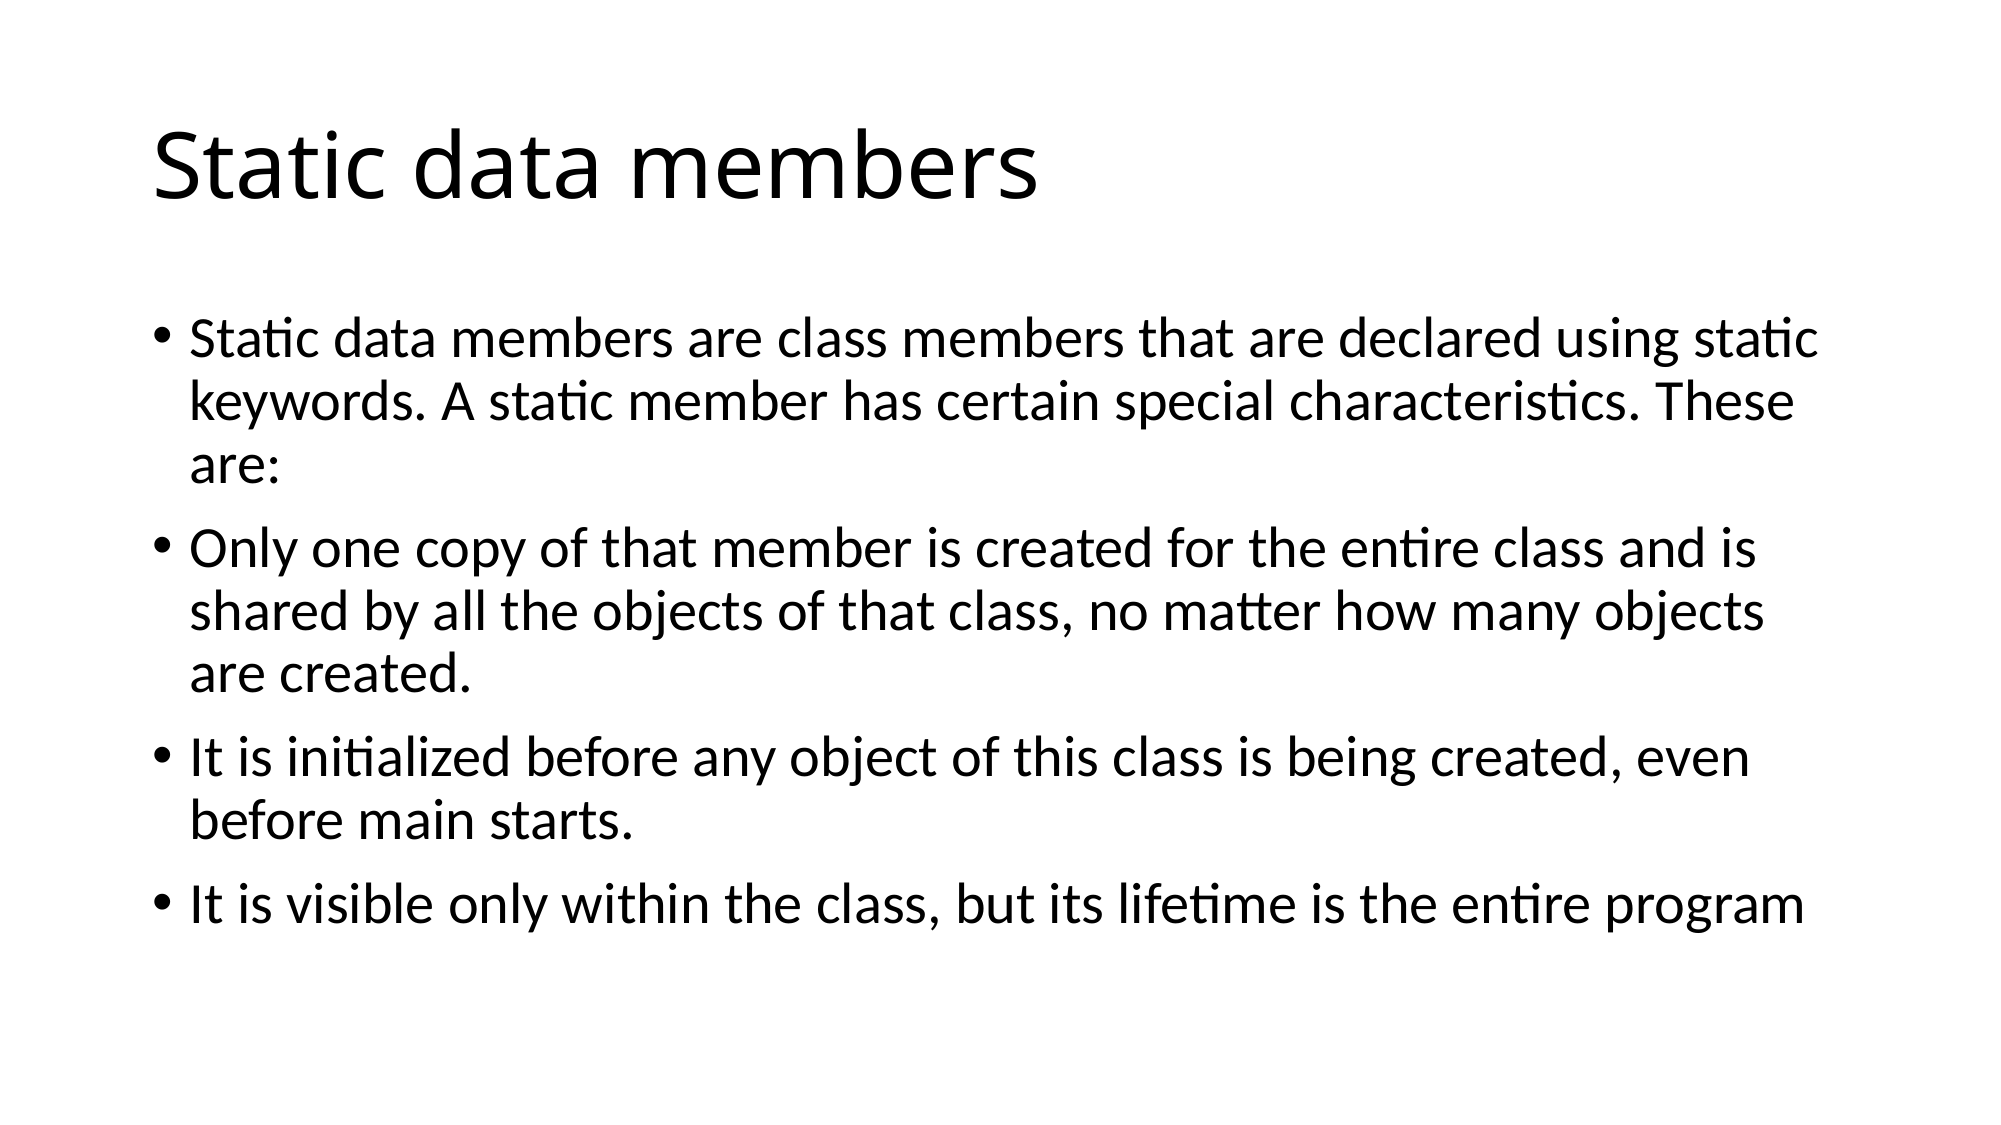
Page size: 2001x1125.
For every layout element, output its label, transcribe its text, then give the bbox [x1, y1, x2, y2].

list Static data members are class members that are declared using static keywords. A static member has certain special characteristics. These are: Only one copy of that member is created for the entire class and is shared by all the objects of that class, no matter how many objects are created. It is initialized before any object of this class is being created, even before main starts. It is visible only within the class, but its lifetime is the entire program [137, 299, 1863, 1014]
title Static data members [137, 59, 1863, 278]
